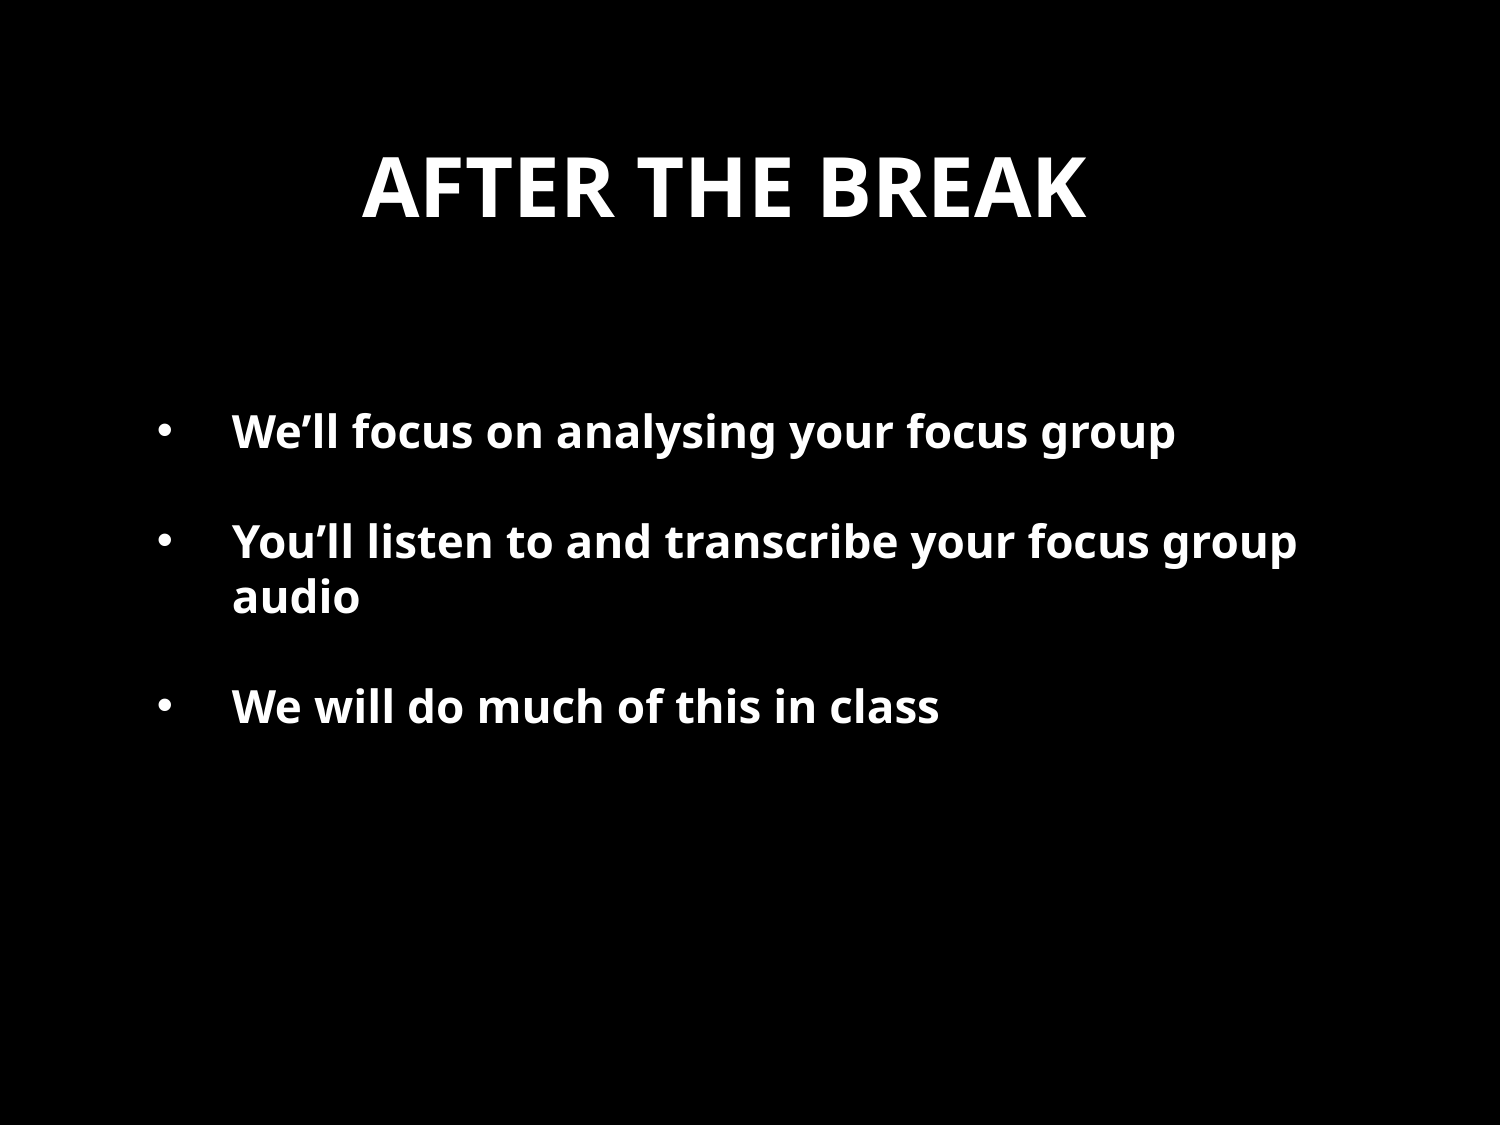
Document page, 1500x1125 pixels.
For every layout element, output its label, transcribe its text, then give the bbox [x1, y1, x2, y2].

title After the break [87, 126, 1363, 350]
text_box We’ll focus on analysing your focus group You’ll listen to and transcribe your focus group audio We will do much of this in class [67, 395, 1440, 1115]
